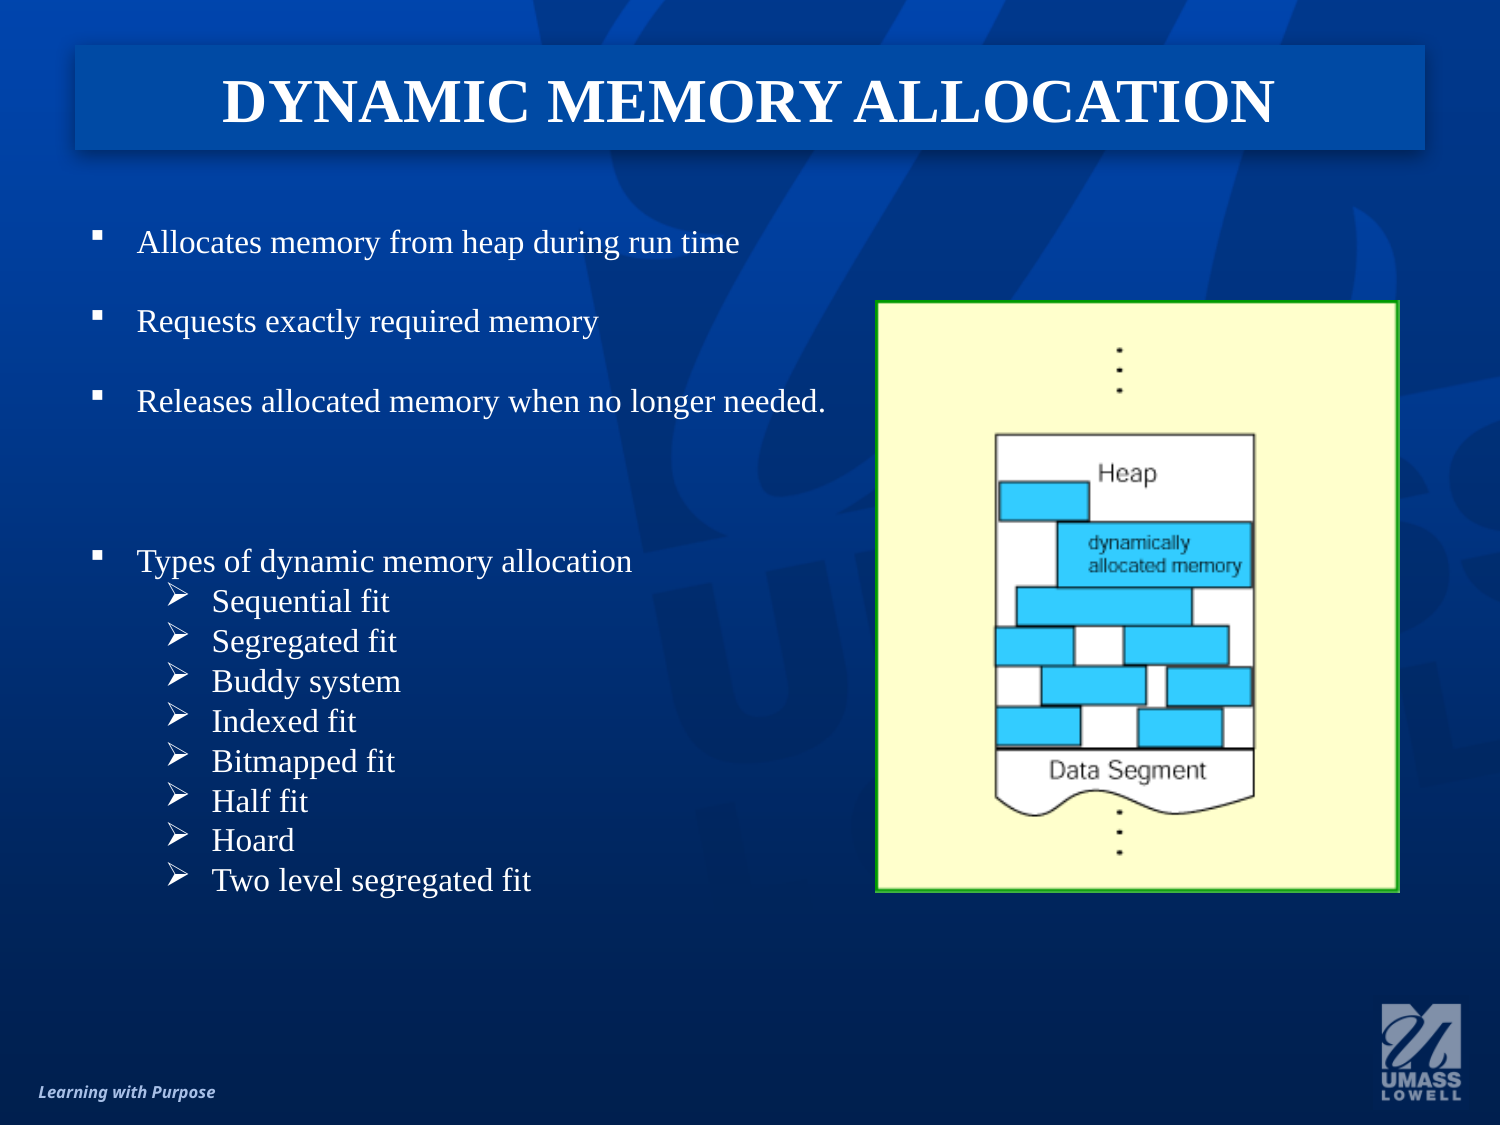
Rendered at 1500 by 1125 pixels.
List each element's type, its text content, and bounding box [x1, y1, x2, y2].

text_box Allocates memory from heap during run time Requests exactly required memory Releases allocated memory when no longer needed. Types of dynamic memory allocation Sequential fit Segregated fit Buddy system Indexed fit Bitmapped fit Half fit Hoard Two level segregated fit [74, 212, 1425, 986]
picture [0, 0, 1500, 1125]
title DYNAMIC MEMORY ALLOCATION [75, 45, 1425, 150]
